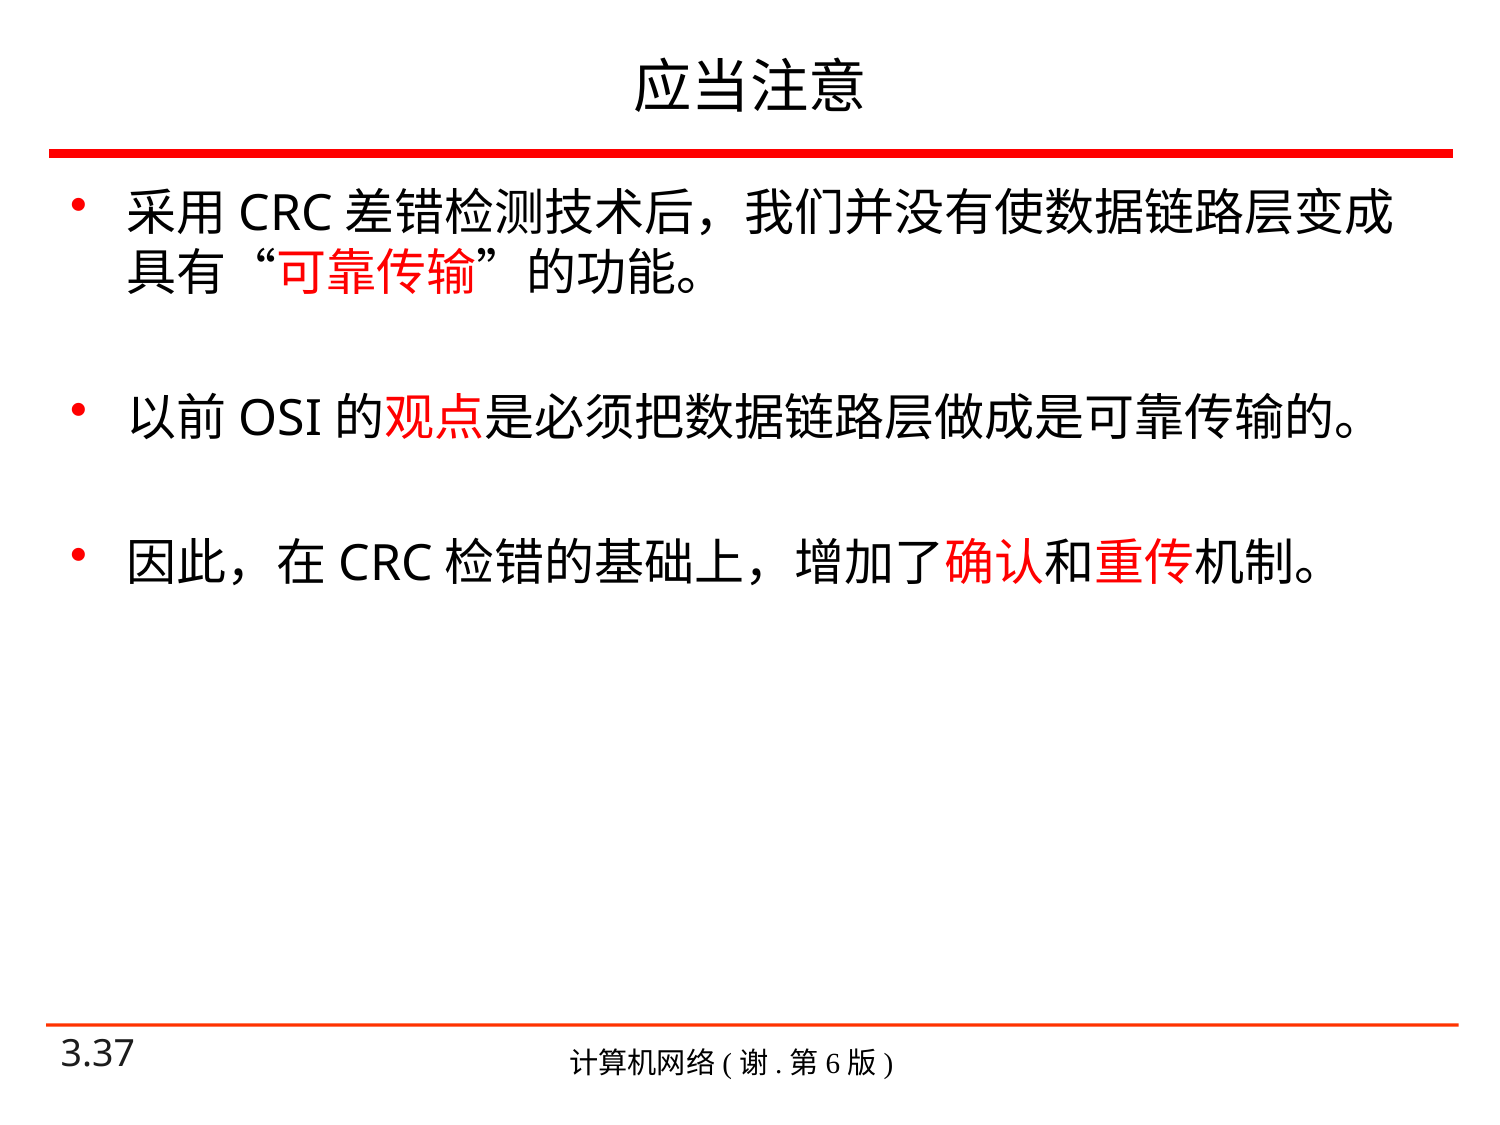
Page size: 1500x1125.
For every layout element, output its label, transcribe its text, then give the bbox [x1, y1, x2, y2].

list 采用CRC差错检测技术后，我们并没有使数据链路层变成具有“可靠传输”的功能。 以前OSI的观点是必须把数据链路层做成是可靠传输的。 因此，在CRC检错的基础上，增加了确认和重传机制。 [55, 172, 1448, 1018]
title 应当注意 [53, 30, 1447, 138]
